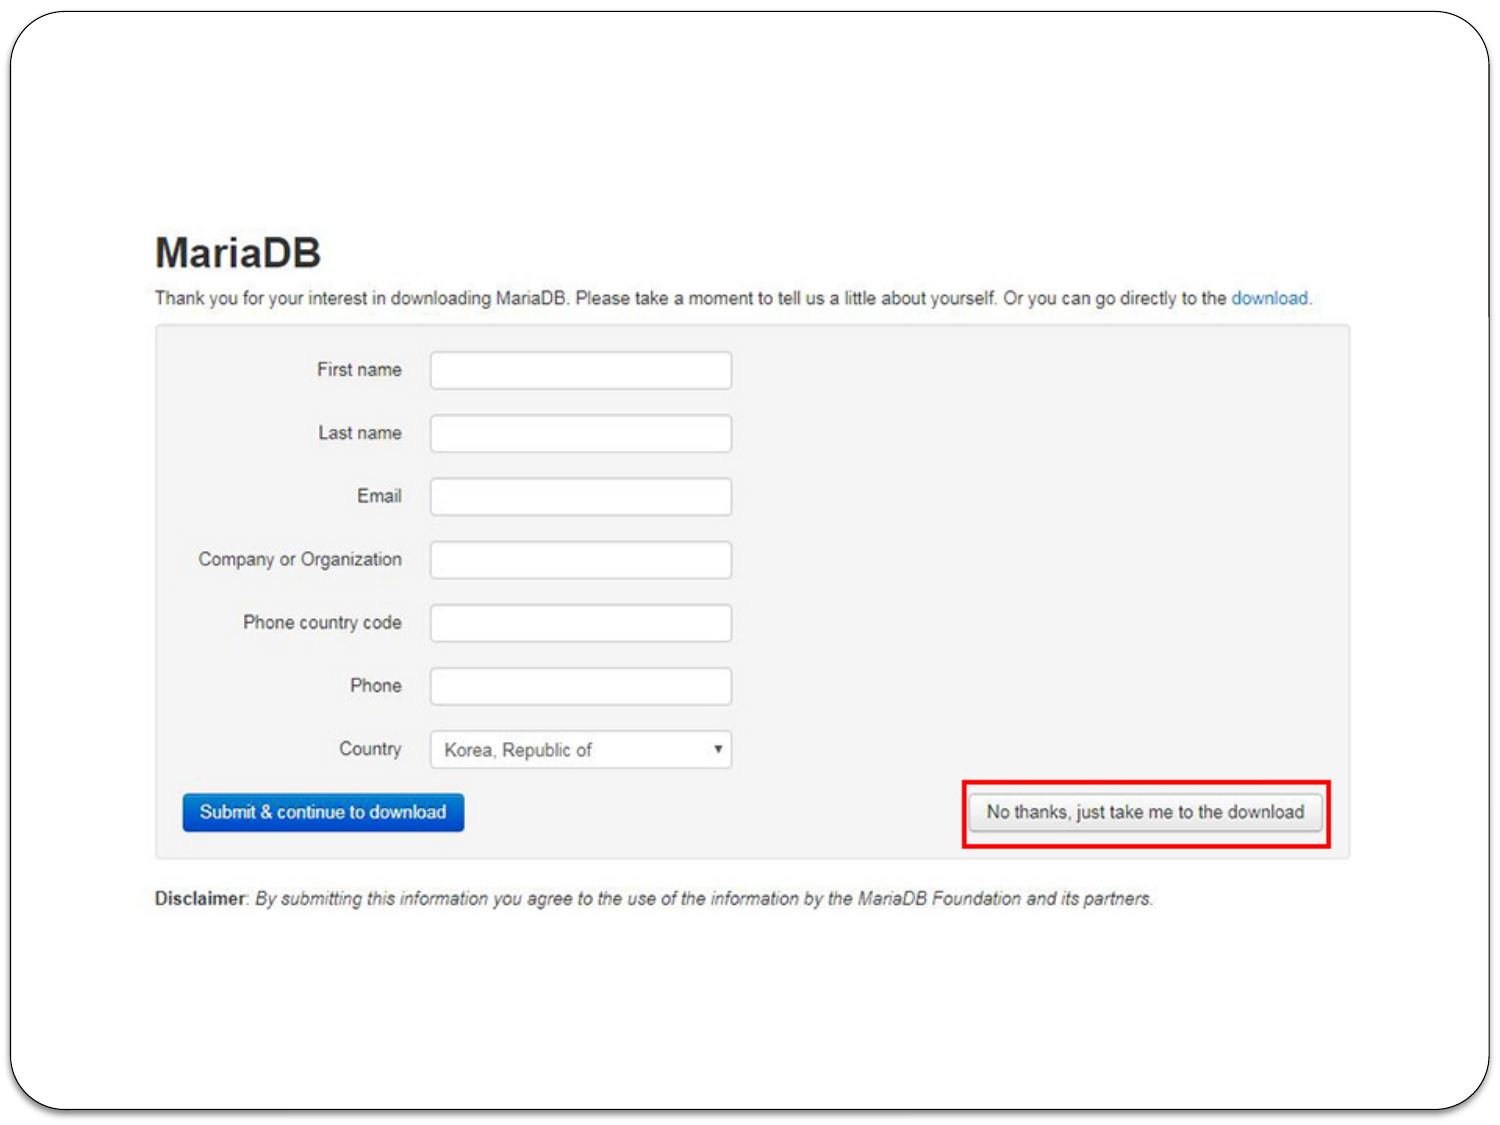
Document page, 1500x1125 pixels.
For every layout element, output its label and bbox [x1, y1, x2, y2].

picture [135, 101, 1386, 1040]
